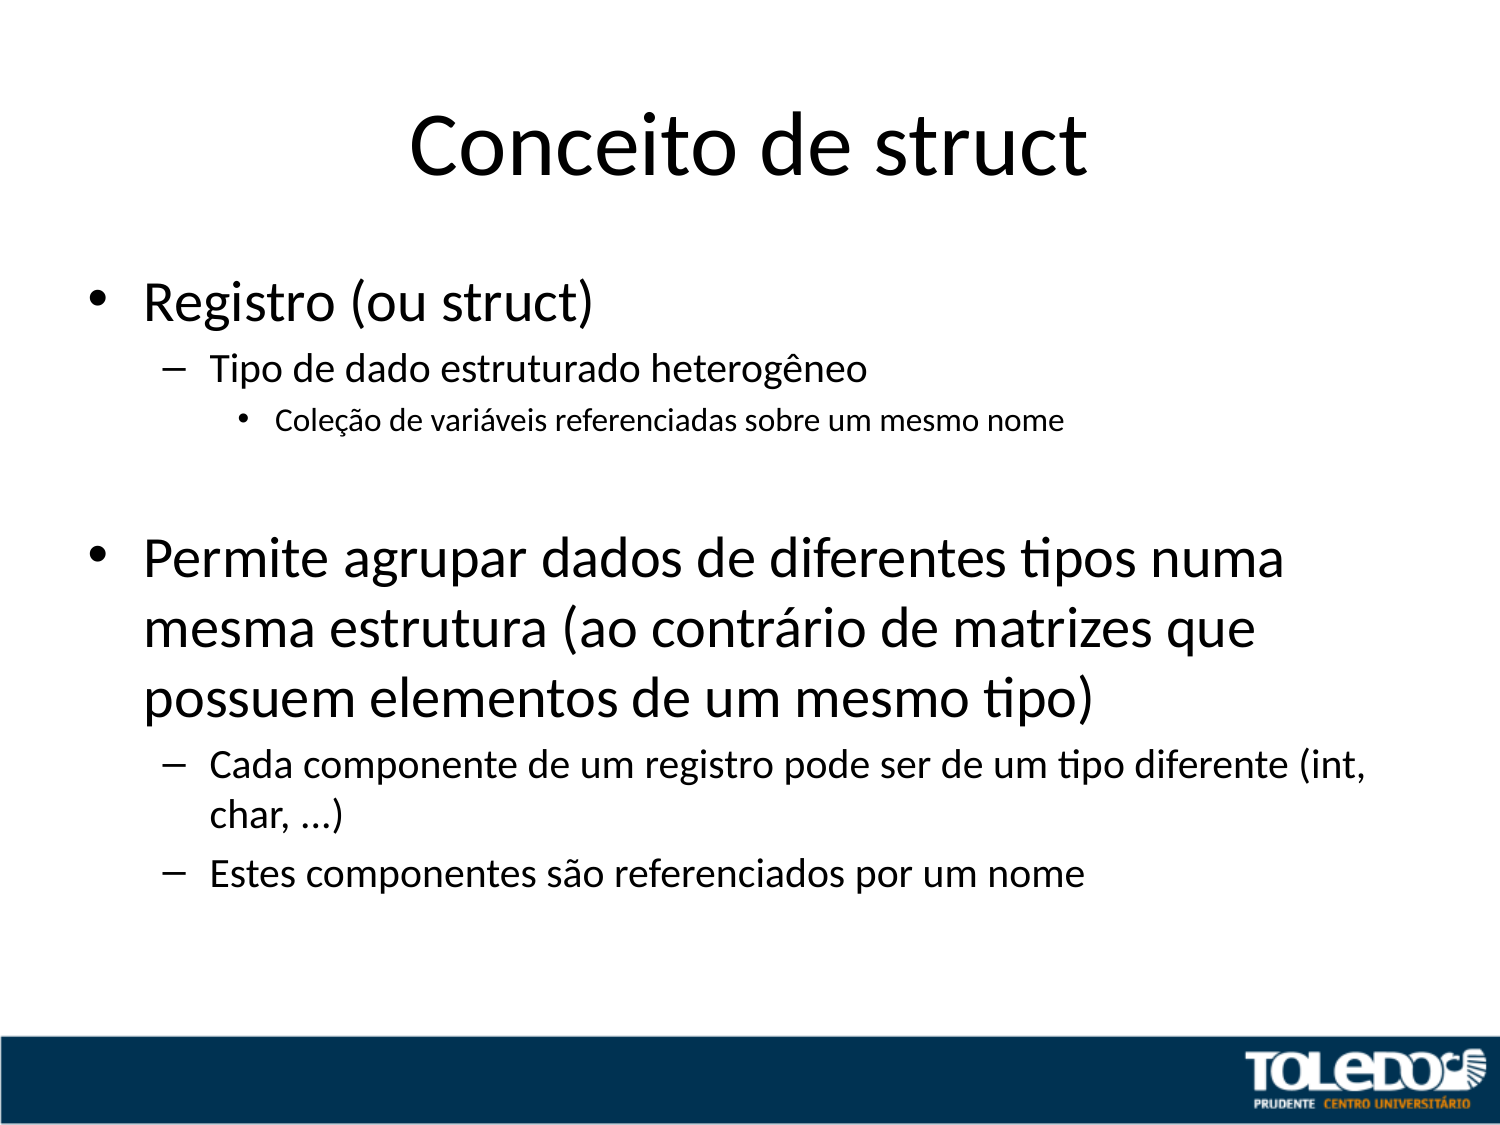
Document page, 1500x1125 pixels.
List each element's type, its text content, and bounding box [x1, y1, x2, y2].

title Conceito de struct [75, 45, 1425, 233]
picture [0, 0, 1500, 1125]
list Registro (ou struct) Tipo de dado estruturado heterogêneo Coleção de variáveis referenciadas sobre um mesmo nome Permite agrupar dados de diferentes tipos numa mesma estrutura (ao contrário de matrizes que possuem elementos de um mesmo tipo) Cada componente de um registro pode ser de um tipo diferente (int, char, ...) Estes componentes são referenciados por um nome [72, 255, 1423, 1000]
